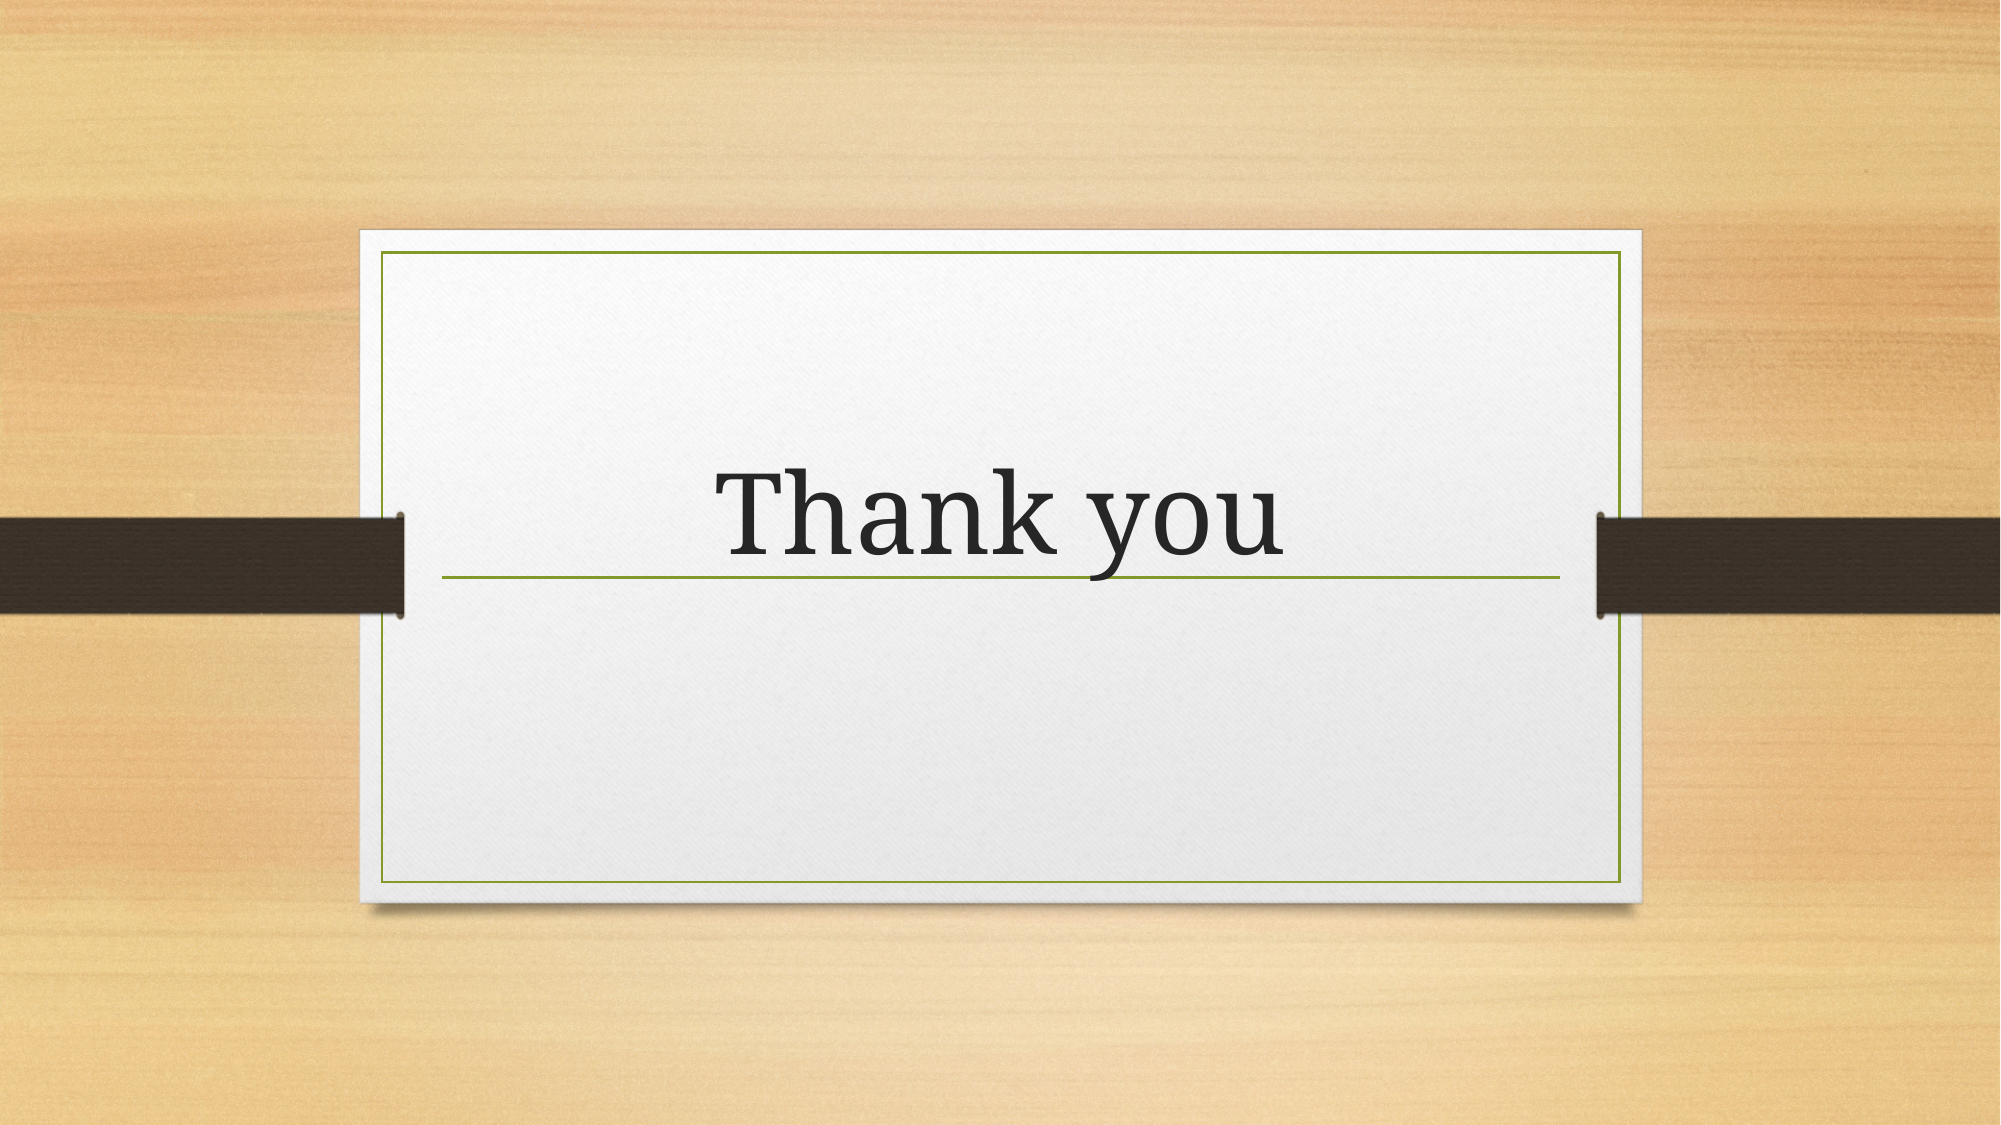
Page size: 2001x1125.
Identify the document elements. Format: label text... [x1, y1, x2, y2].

picture [0, 0, 2001, 1125]
title Thank you [441, 306, 1560, 585]
